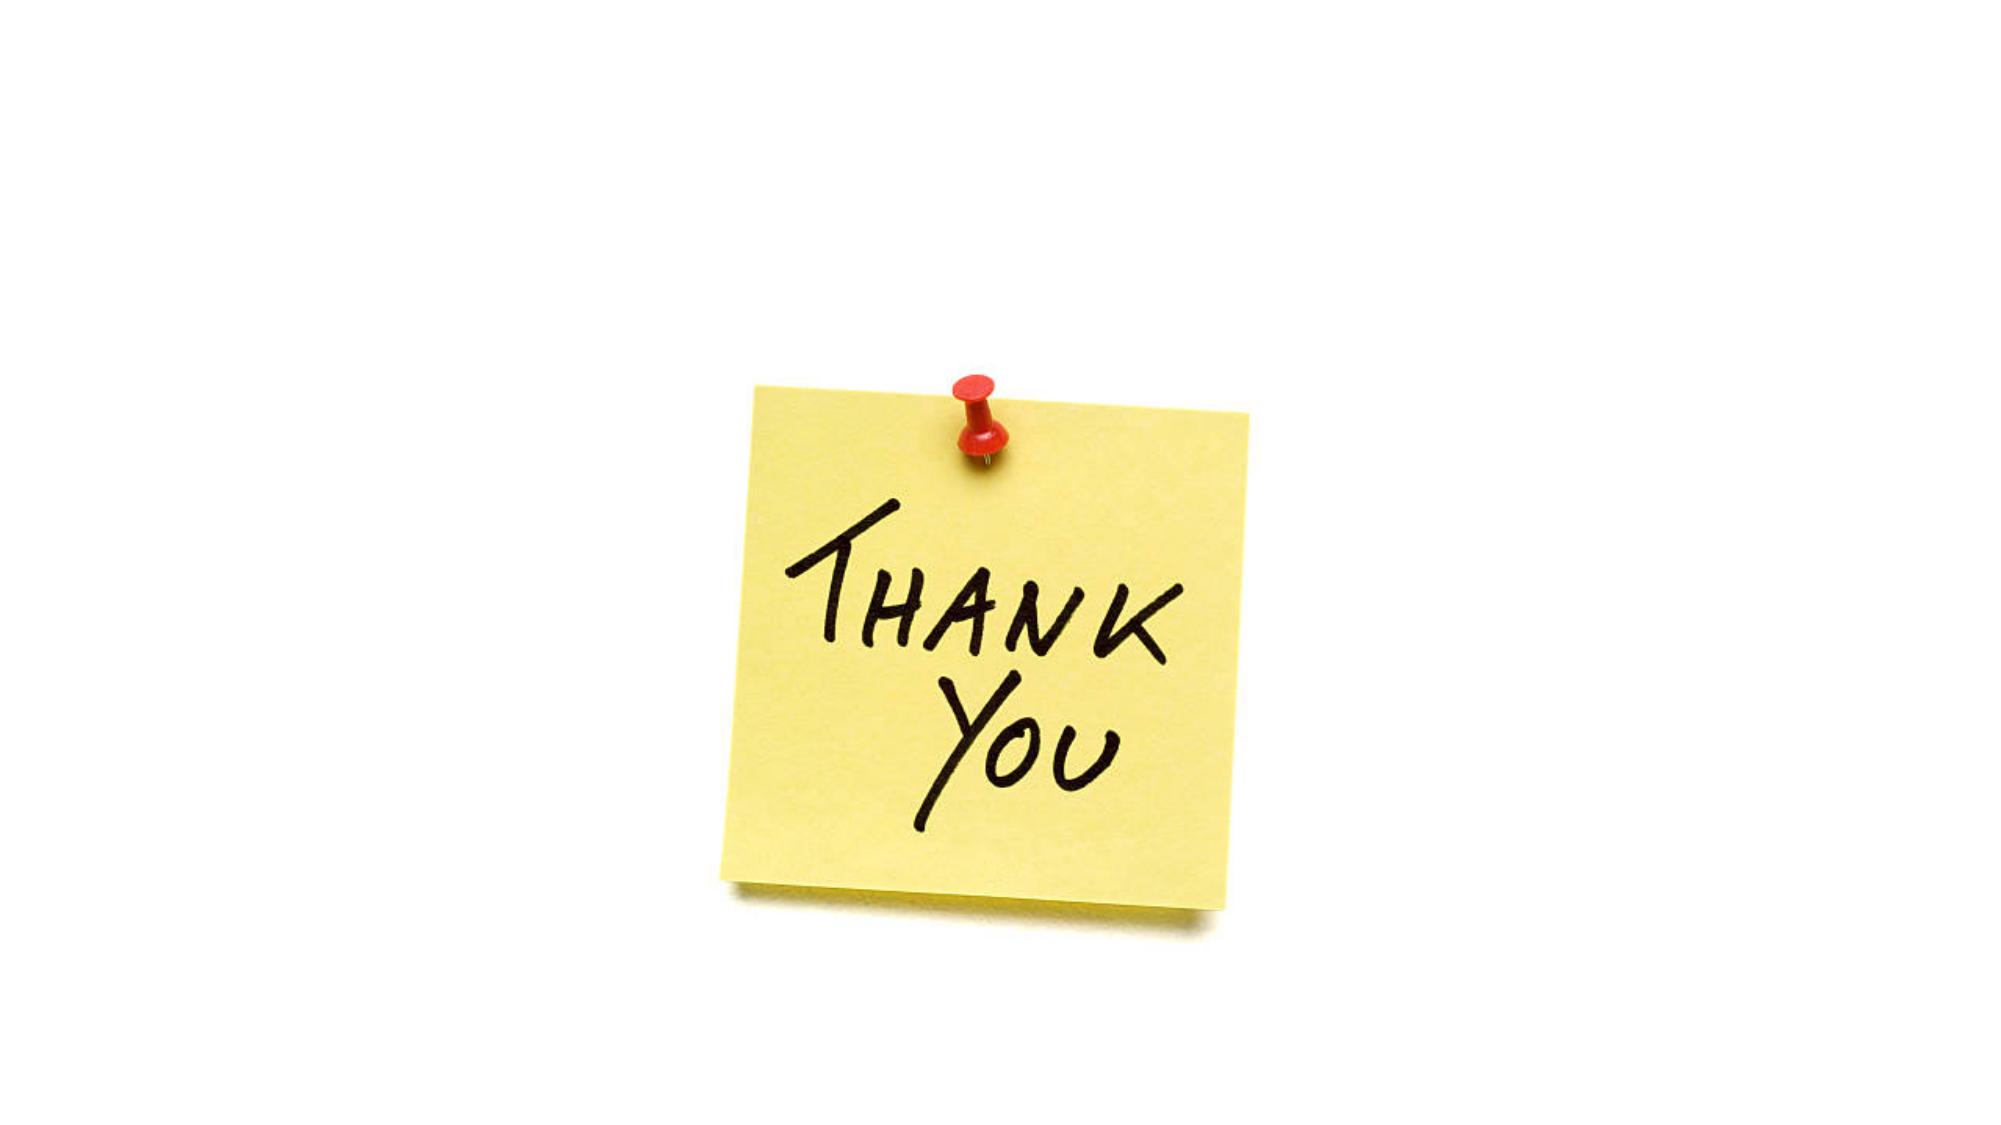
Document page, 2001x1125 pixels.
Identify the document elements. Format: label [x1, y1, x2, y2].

list [521, 339, 1479, 974]
